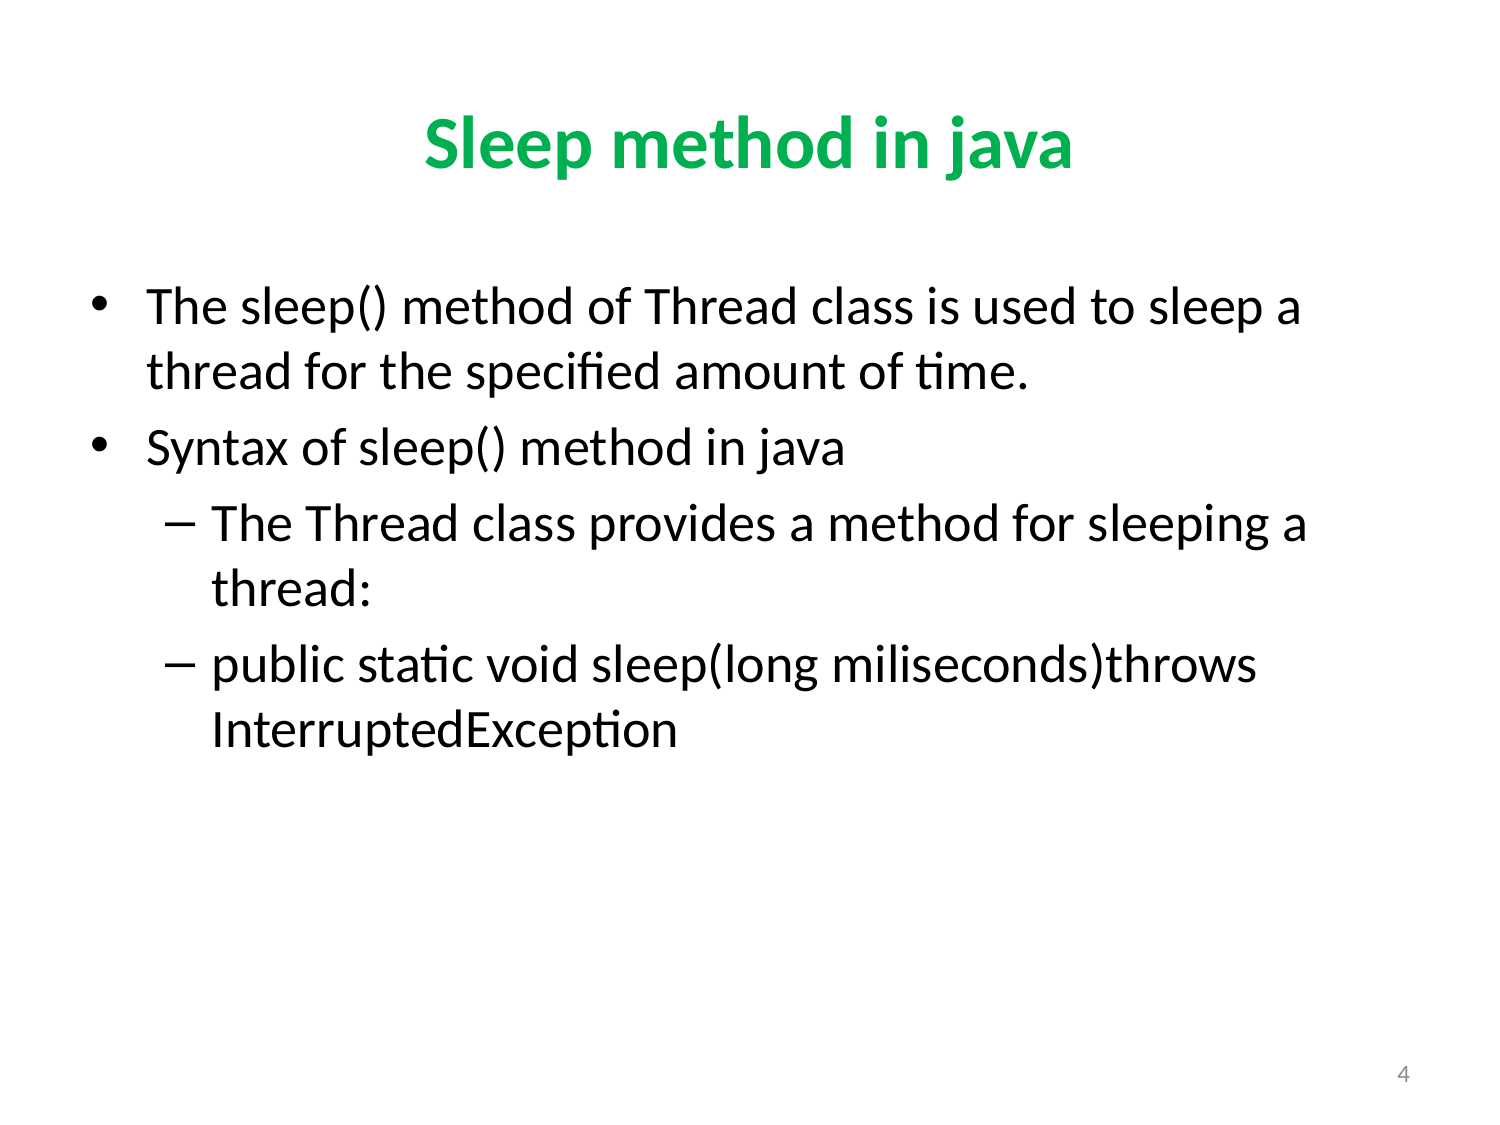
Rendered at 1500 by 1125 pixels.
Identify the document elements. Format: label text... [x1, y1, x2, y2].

title Sleep method in java [75, 45, 1425, 233]
slide_number 4 [1074, 1042, 1425, 1103]
list The sleep() method of Thread class is used to sleep a thread for the specified amount of time. Syntax of sleep() method in java The Thread class provides a method for sleeping a thread: public static void sleep(long miliseconds)throws InterruptedException [75, 262, 1425, 1005]
